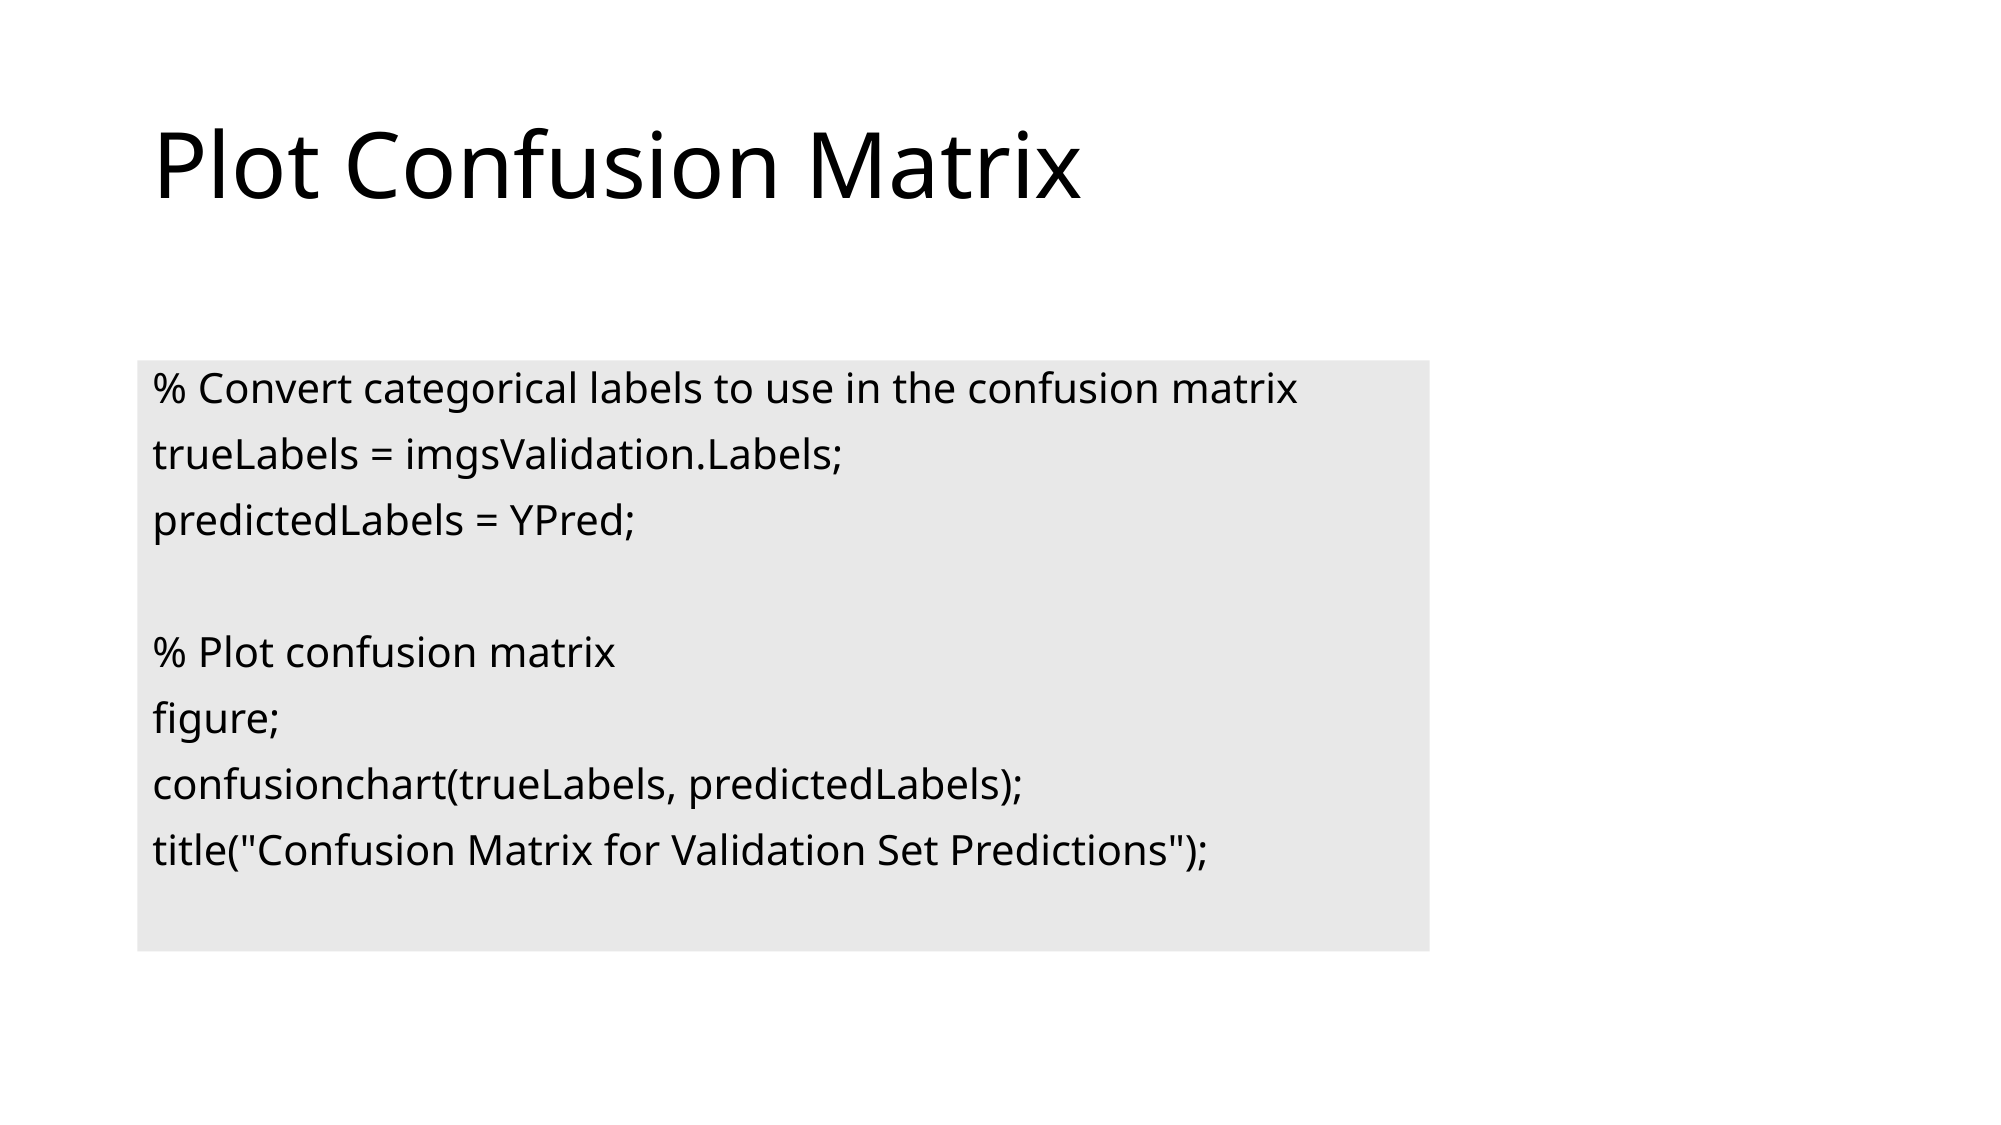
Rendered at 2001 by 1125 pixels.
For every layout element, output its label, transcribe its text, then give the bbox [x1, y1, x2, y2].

title Plot Confusion Matrix [137, 59, 1863, 278]
list % Convert categorical labels to use in the confusion matrix trueLabels = imgsValidation.Labels; predictedLabels = YPred; % Plot confusion matrix figure; confusionchart(trueLabels, predictedLabels); title("Confusion Matrix for Validation Set Predictions"); [137, 360, 1430, 952]
